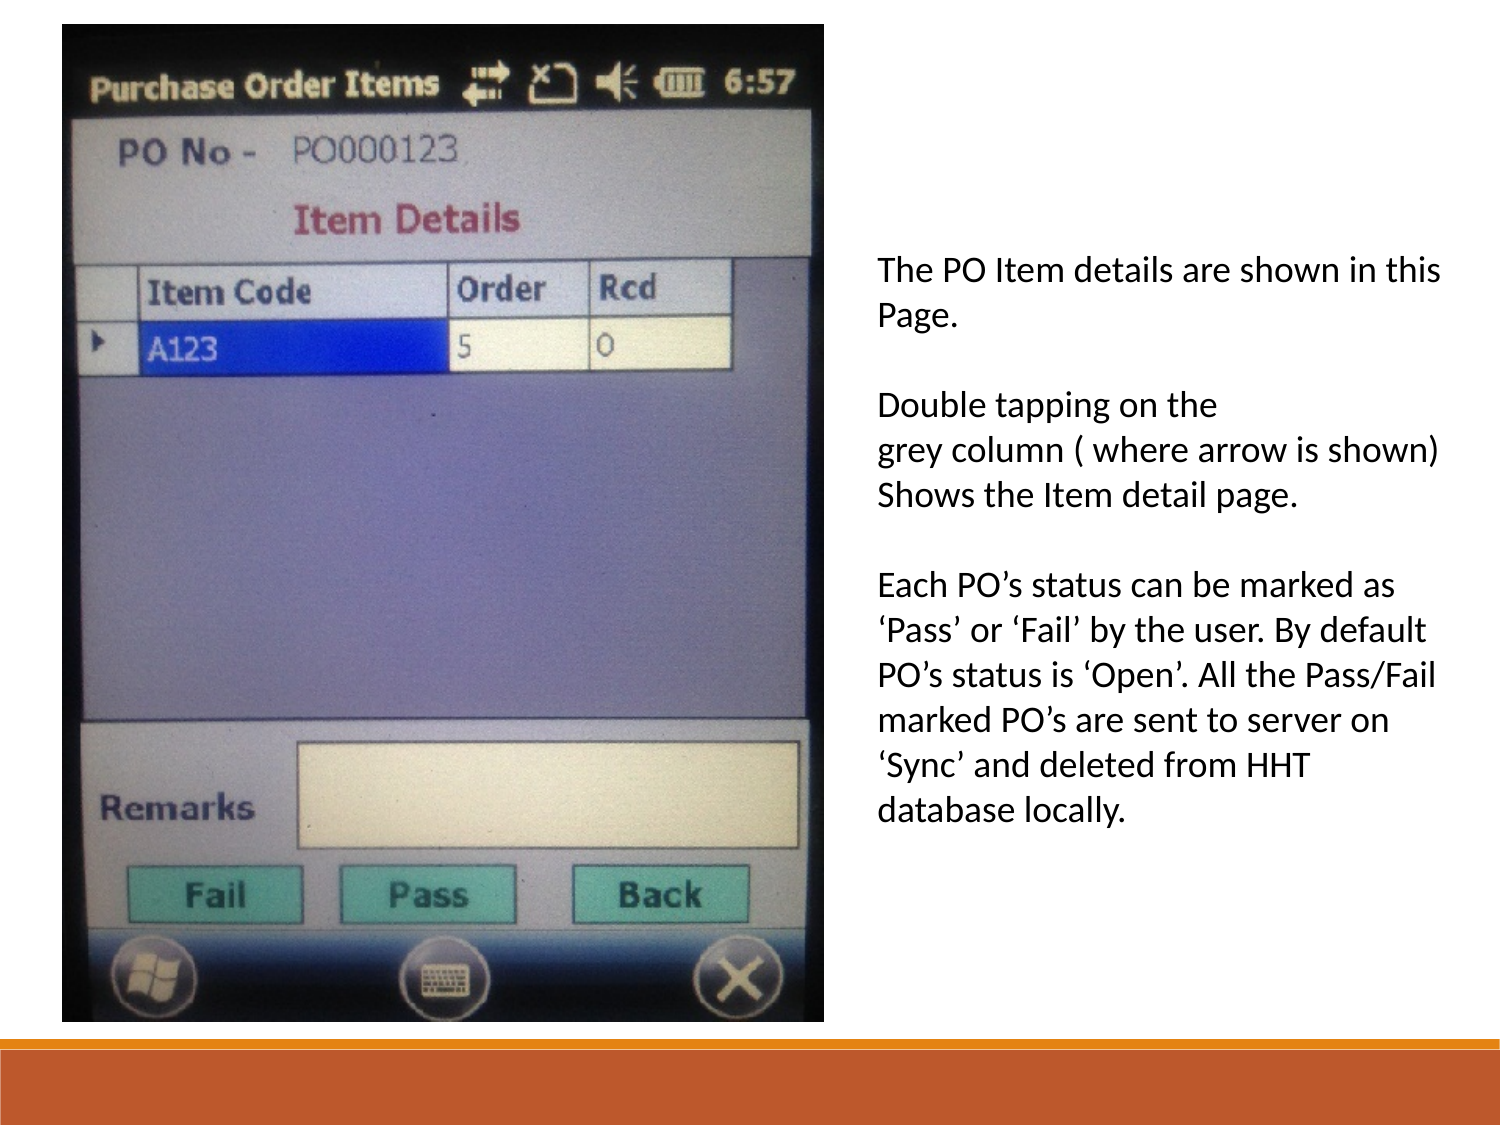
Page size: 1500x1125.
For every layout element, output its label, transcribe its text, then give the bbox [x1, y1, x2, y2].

picture [61, 24, 824, 1023]
text_box The PO Item details are shown in this Page. Double tapping on the grey column ( where arrow is shown) Shows the Item detail page. Each PO’s status can be marked as ‘Pass’ or ‘Fail’ by the user. By default PO’s status is ‘Open’. All the Pass/Fail marked PO’s are sent to server on ‘Sync’ and deleted from HHT database locally. [862, 237, 1463, 928]
